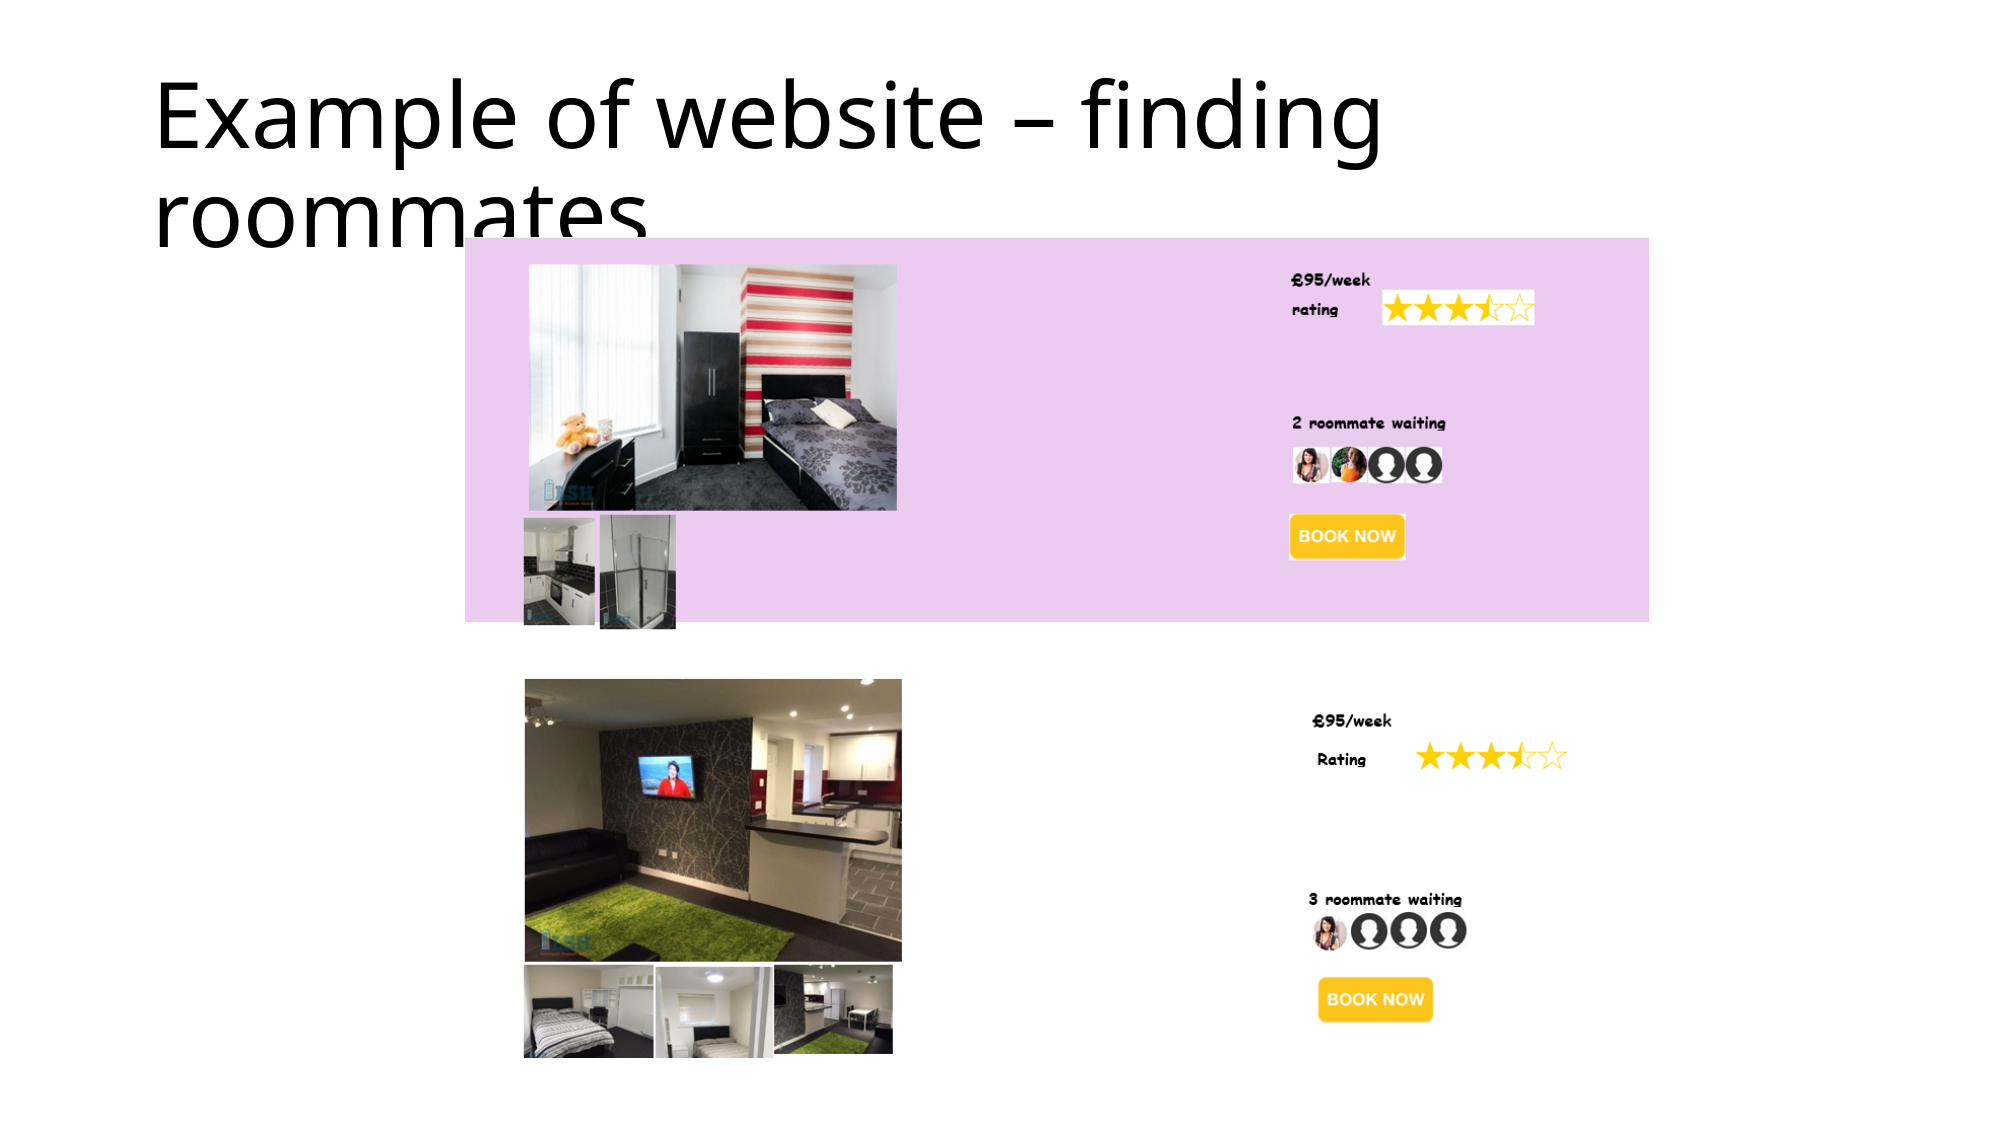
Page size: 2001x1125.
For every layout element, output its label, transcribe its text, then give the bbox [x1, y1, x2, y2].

title Example of website – finding roommates [137, 59, 1863, 278]
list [465, 237, 1649, 1058]
